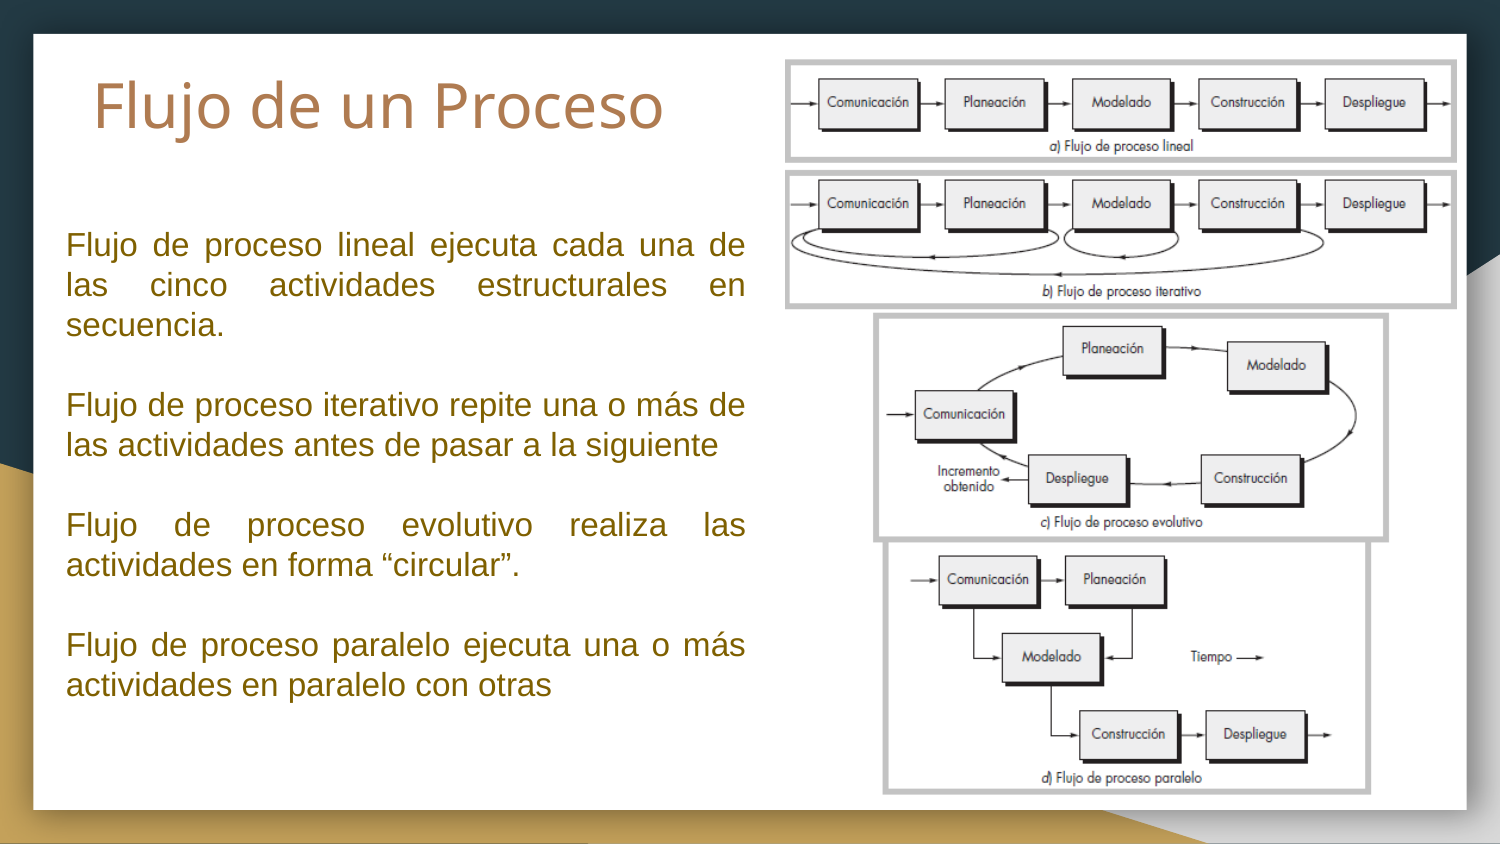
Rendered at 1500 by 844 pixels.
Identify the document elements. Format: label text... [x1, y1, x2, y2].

picture [785, 38, 1457, 810]
title Flujo de un Proceso [50, 51, 708, 168]
text_box Flujo de proceso lineal ejecuta cada una de las cinco actividades estructurales en secuencia. Flujo de proceso iterativo repite una o más de las actividades antes de pasar a la siguiente Flujo de proceso evolutivo realiza las actividades en forma “circular”. Flujo de proceso paralelo ejecuta una o más actividades en paralelo con otras [50, 168, 763, 776]
